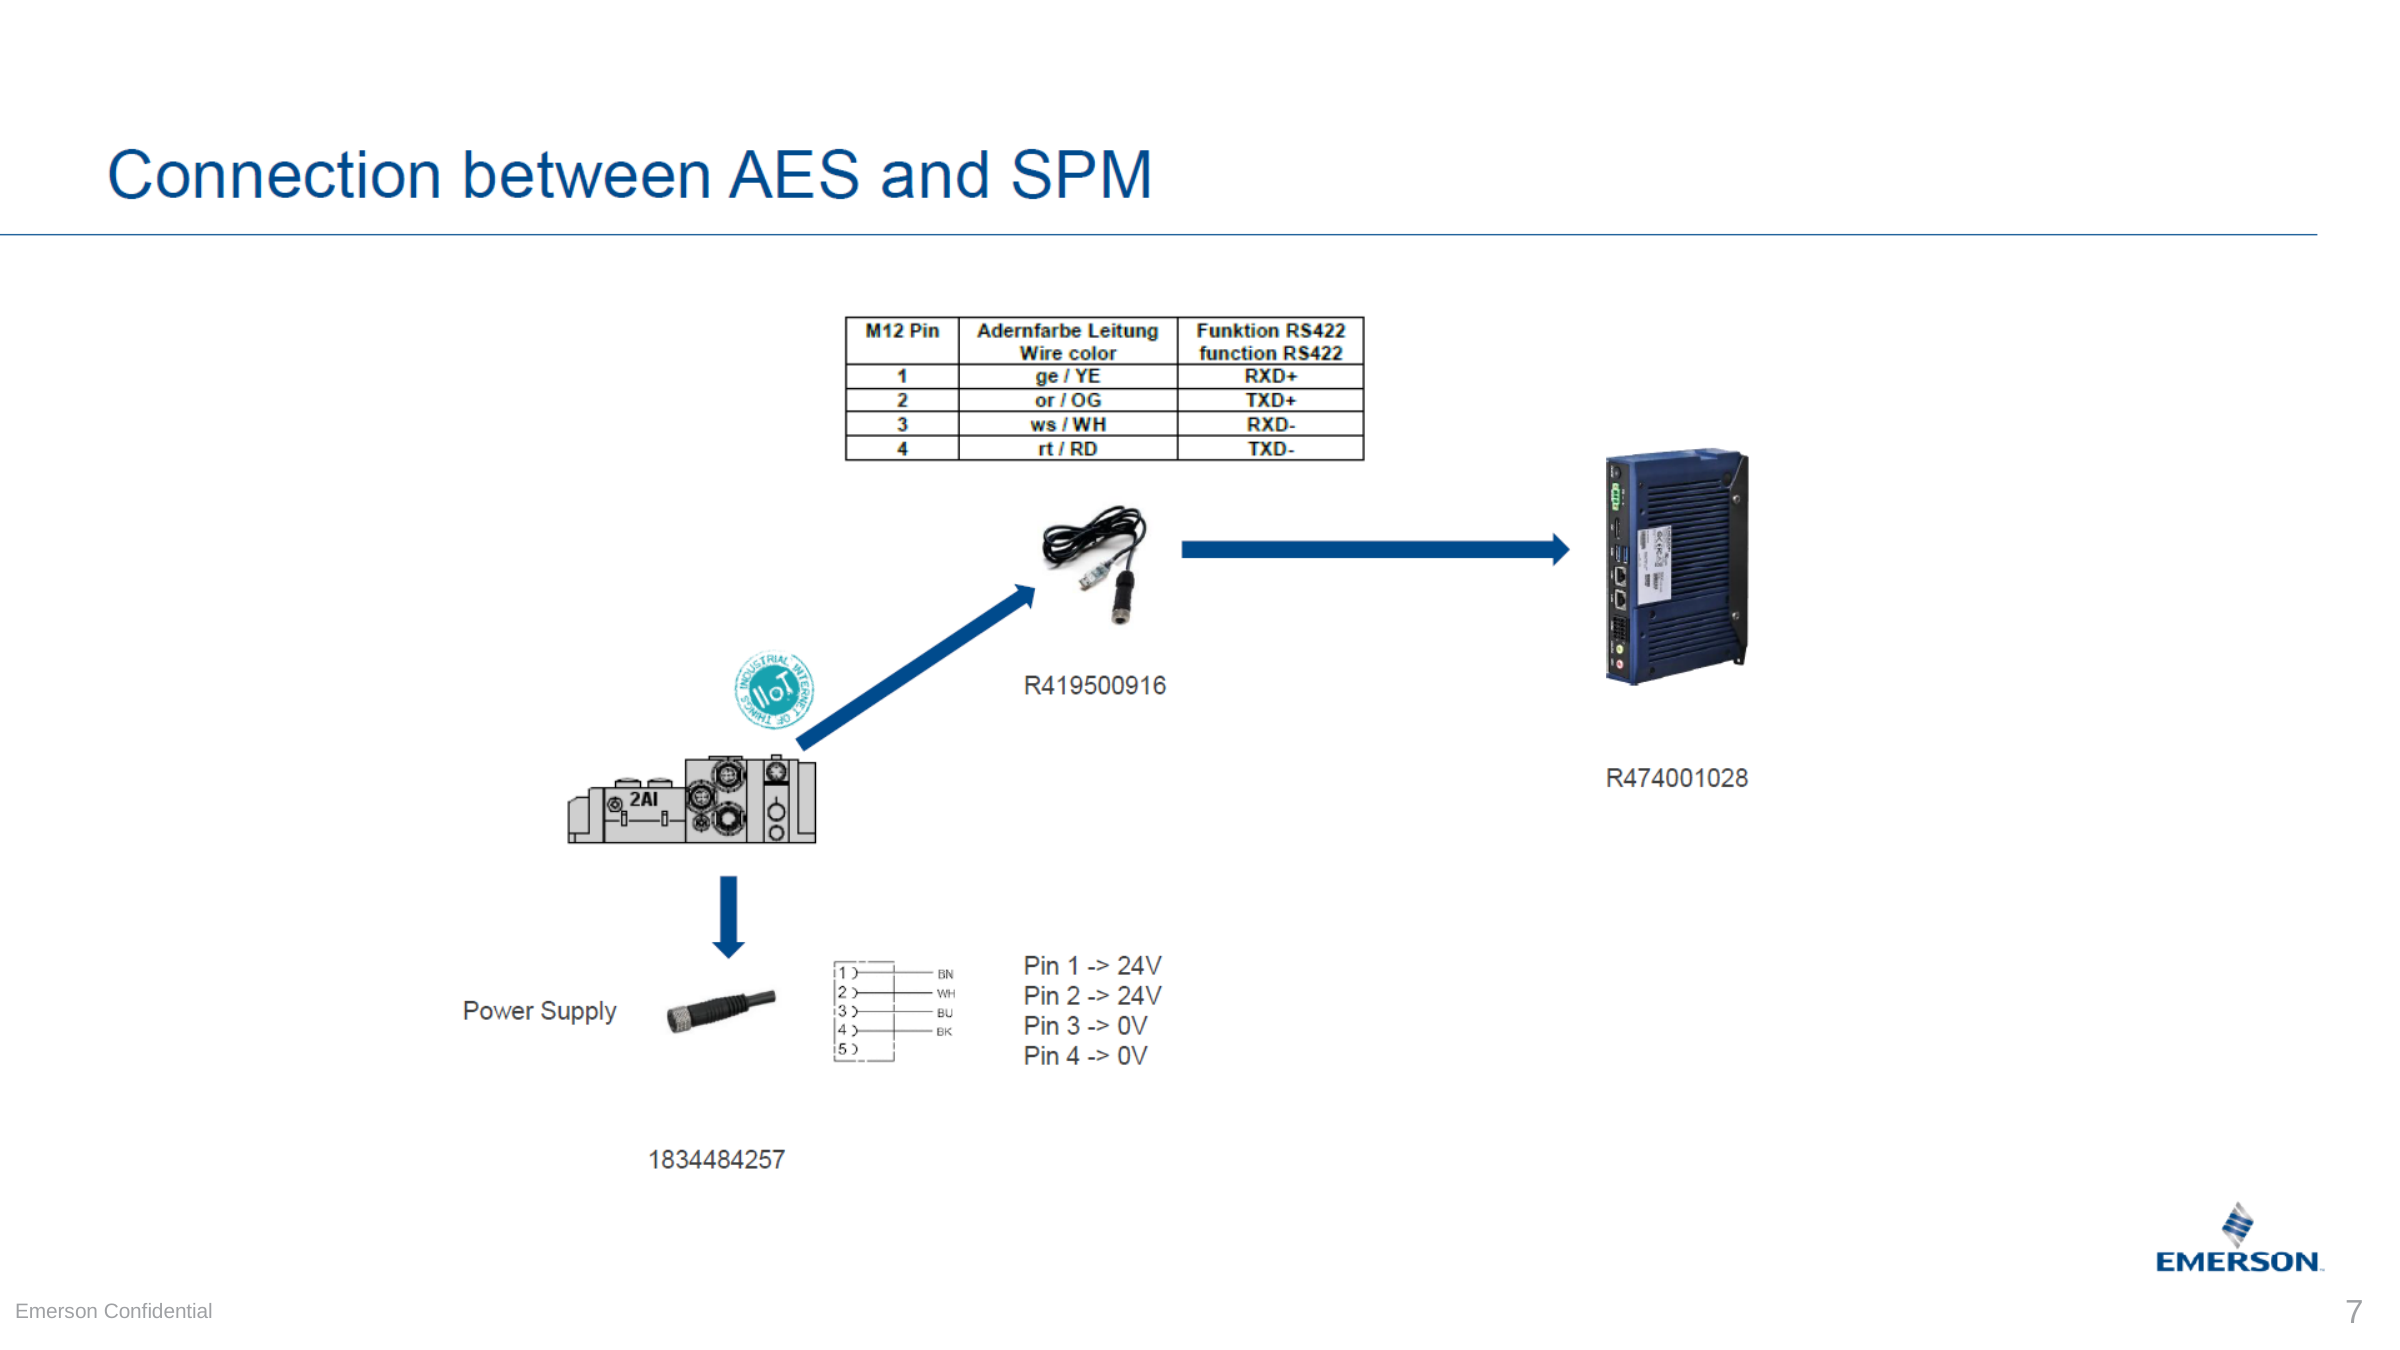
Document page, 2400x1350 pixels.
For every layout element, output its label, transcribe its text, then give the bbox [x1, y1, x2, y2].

slide_number 7 [2223, 1298, 2379, 1330]
footer Emerson Confidential [0, 1297, 1368, 1330]
picture [0, 9, 2400, 1290]
